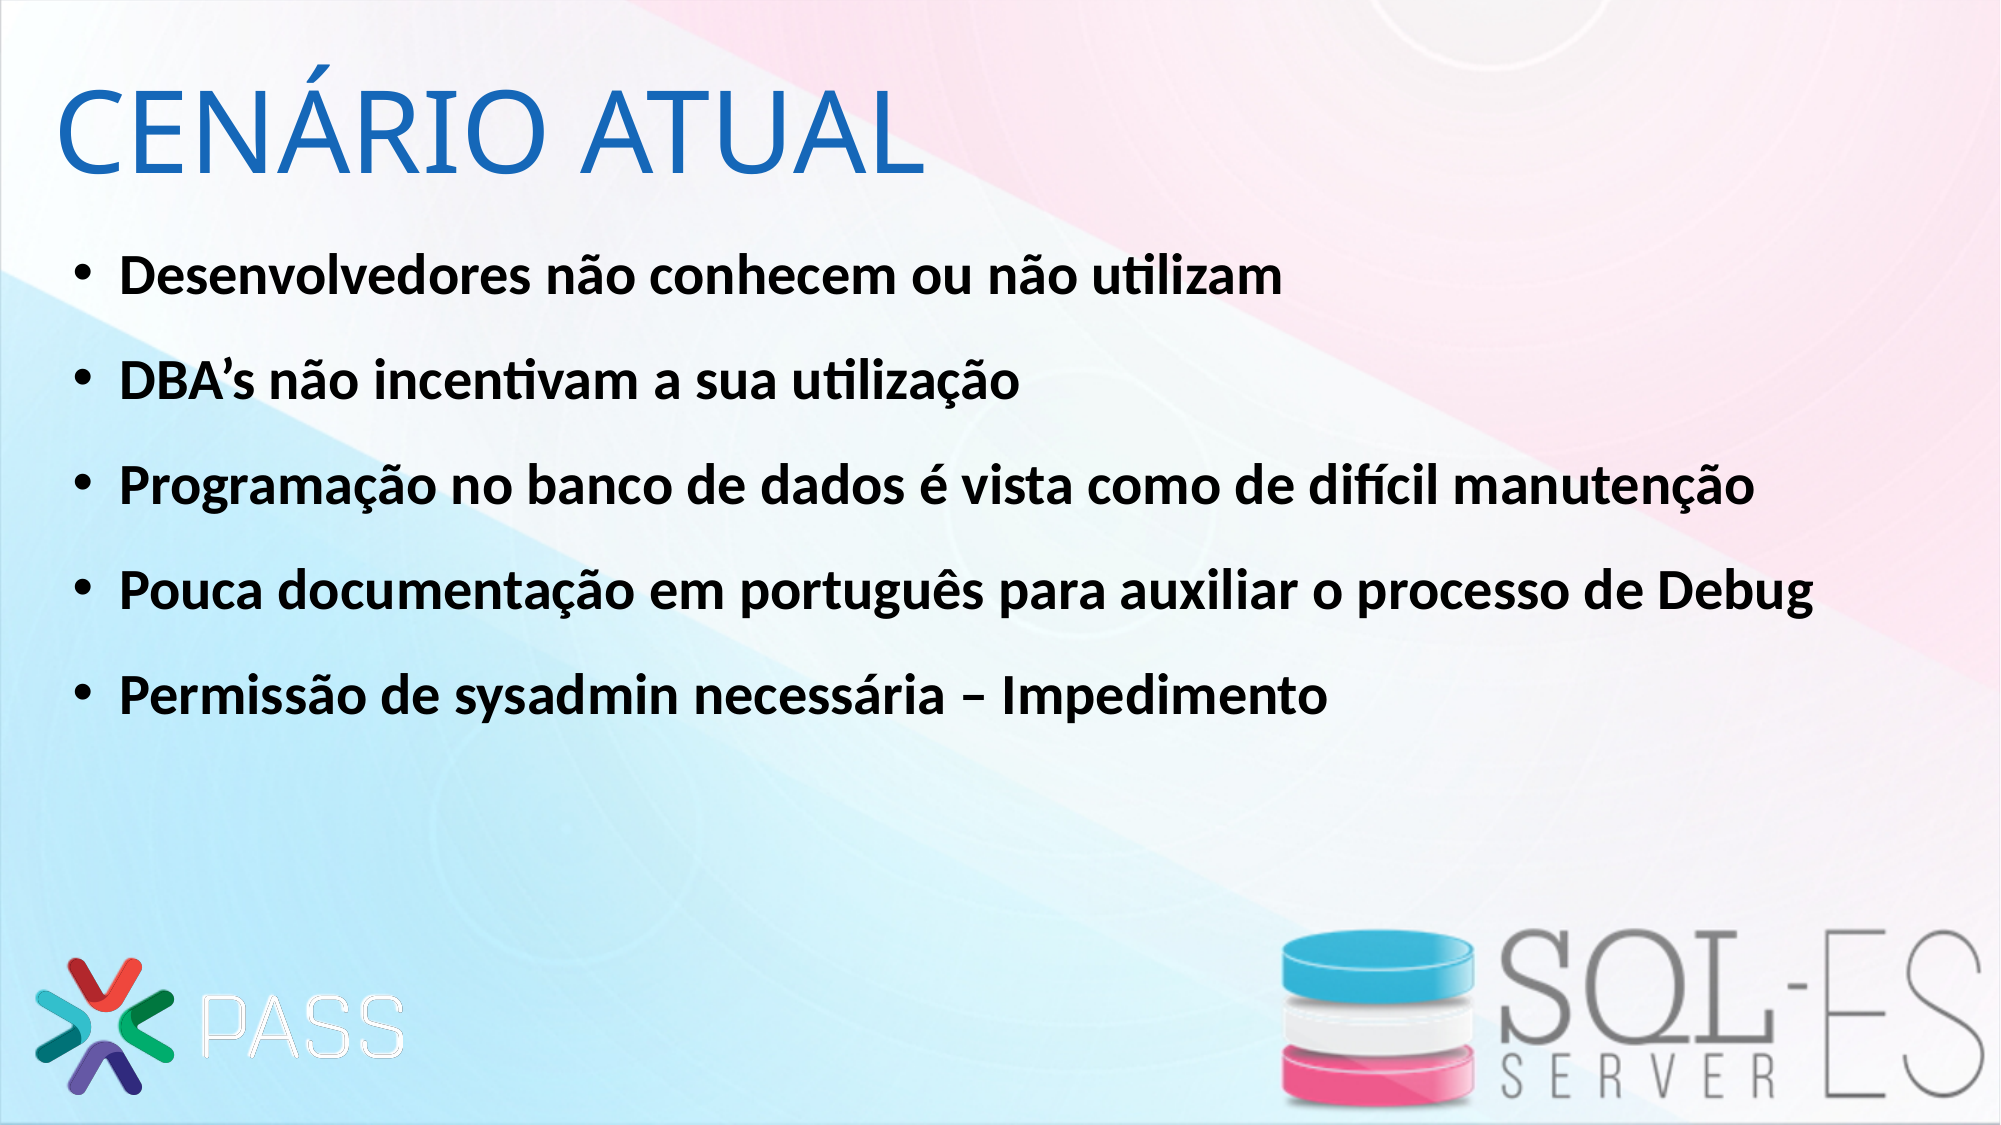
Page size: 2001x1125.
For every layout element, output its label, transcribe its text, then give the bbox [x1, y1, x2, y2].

picture [0, 0, 2001, 1125]
title CENÁRIO ATUAL [38, 66, 1943, 206]
text_box Desenvolvedores não conhecem ou não utilizam DBA’s não incentivam a sua utilização Programação no banco de dados é vista como de difícil manutenção Pouca documentação em português para auxiliar o processo de Debug Permissão de sysadmin necessária – Impedimento [57, 194, 1956, 734]
